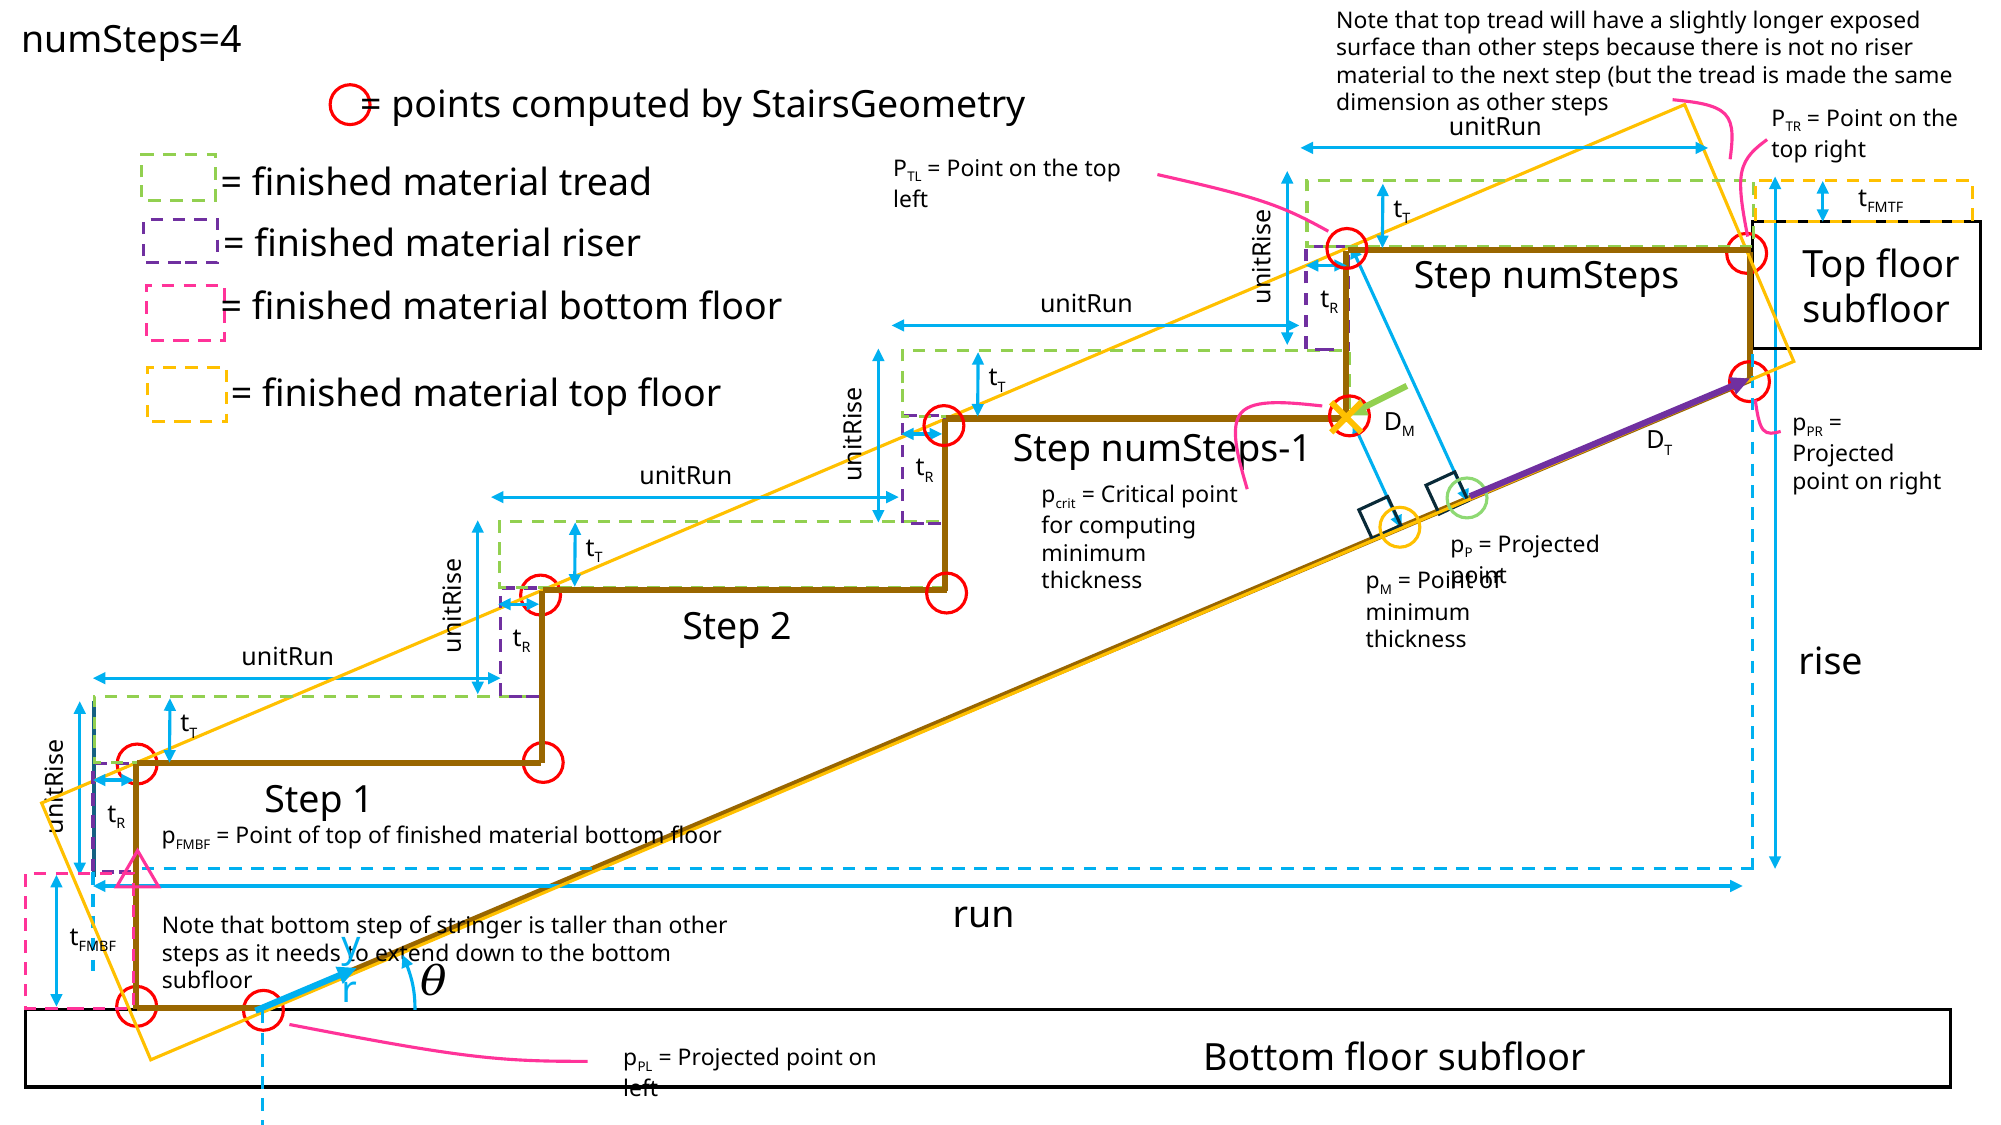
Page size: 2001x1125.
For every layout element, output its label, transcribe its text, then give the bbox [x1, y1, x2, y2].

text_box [979, 378, 1345, 417]
text_box [1776, 220, 1982, 350]
text_box [1157, 173, 1286, 218]
text_box unitRun [226, 633, 261, 677]
text_box [95, 763, 133, 779]
text_box [328, 83, 345, 126]
text_box tFMBF [94, 912, 132, 962]
text_box [140, 153, 205, 202]
text_box = finished material riser [208, 211, 657, 272]
text_box [1751, 256, 1774, 381]
text_box PTL = Point on the top left [878, 145, 1169, 220]
text_box [263, 1012, 285, 1032]
text_box [127, 1009, 261, 1062]
text_box [1583, 123, 1704, 146]
text_box numSteps=4 [6, 7, 257, 68]
text_box unitRise [30, 725, 76, 850]
text_box PTR = Point on the top right [1756, 95, 1988, 170]
text_box = finished material bottom floor [205, 274, 808, 334]
text_box [901, 349, 1343, 378]
text_box [1776, 315, 1796, 371]
text_box pFMBF = Point of top of finished material bottom floor [146, 813, 261, 860]
text_box [245, 1016, 261, 1032]
text_box [1305, 179, 1755, 248]
text_box unitRise [1238, 202, 1283, 319]
text_box unitRise [1248, 194, 1283, 206]
text_box [115, 851, 135, 885]
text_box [261, 378, 977, 762]
text_box [81, 780, 93, 873]
text_box [263, 1008, 1952, 1089]
text_box [39, 785, 79, 873]
text_box [1919, 179, 1974, 223]
text_box [24, 1009, 261, 1089]
text_box tT [171, 699, 213, 749]
text_box yr [326, 1010, 389, 1018]
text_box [1347, 385, 1408, 416]
text_box tR [95, 789, 135, 839]
text_box tFMBF [57, 912, 92, 962]
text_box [254, 967, 357, 1012]
text_box = finished material tread [205, 150, 668, 211]
text_box tR [1305, 275, 1345, 324]
text_box [1754, 221, 1774, 308]
text_box [1469, 253, 1749, 378]
text_box [1754, 179, 1774, 223]
text_box [95, 839, 133, 873]
text_box tT [1384, 184, 1426, 234]
text_box [1288, 209, 1330, 233]
text_box [289, 1022, 588, 1063]
text_box Top floor subfloor [1787, 232, 1987, 338]
text_box unitRun [1025, 280, 1148, 324]
text_box [1739, 138, 1769, 237]
text_box unitRun [1434, 123, 1557, 147]
text_box [1776, 425, 1782, 435]
text_box [1103, 263, 1306, 350]
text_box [1350, 251, 1469, 503]
text_box [115, 1010, 135, 1028]
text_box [1384, 245, 1469, 249]
text_box [1672, 98, 1734, 160]
text_box [137, 847, 160, 885]
text_box pPR = Projected point on right [1777, 400, 1964, 502]
text_box [24, 872, 135, 1010]
text_box tT [973, 353, 977, 378]
text_box pPL = Projected point on left [608, 1035, 918, 1109]
text_box [1304, 247, 1331, 264]
text_box tT [979, 353, 1021, 378]
text_box [152, 870, 261, 885]
text_box [139, 887, 261, 1005]
text_box [145, 284, 226, 342]
text_box [1776, 179, 1822, 223]
text_box [1505, 149, 1718, 180]
text_box [1754, 374, 1772, 402]
text_box [1325, 226, 1368, 264]
text_box [1304, 267, 1343, 284]
text_box = finished material top floor [216, 361, 747, 422]
text_box [1304, 315, 1343, 351]
text_box Note that bottom step of stringer is taller than other steps as it needs to extend down to the bottom subfloor [147, 903, 261, 1001]
text_box [1754, 399, 1774, 435]
text_box [146, 366, 216, 423]
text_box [261, 419, 1751, 868]
text_box [1824, 179, 1843, 223]
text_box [1352, 503, 1402, 529]
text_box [261, 870, 1752, 1010]
text_box [1751, 233, 1769, 272]
text_box = points computed by StairsGeometry [345, 72, 1041, 132]
text_box [139, 766, 261, 868]
text_box [95, 781, 133, 789]
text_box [1350, 245, 1381, 249]
text_box [93, 695, 261, 764]
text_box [1469, 378, 1751, 497]
text_box tR [137, 789, 141, 839]
text_box rise [1783, 629, 1878, 689]
text_box Note that top tread will have a slightly longer exposed surface than other steps because there is not no riser material to the next step (but the tread is made the same dimension as other steps [1321, 0, 2000, 123]
text_box tFMTF [1843, 174, 1919, 223]
text_box [142, 218, 208, 264]
text_box unitRise [829, 372, 874, 378]
